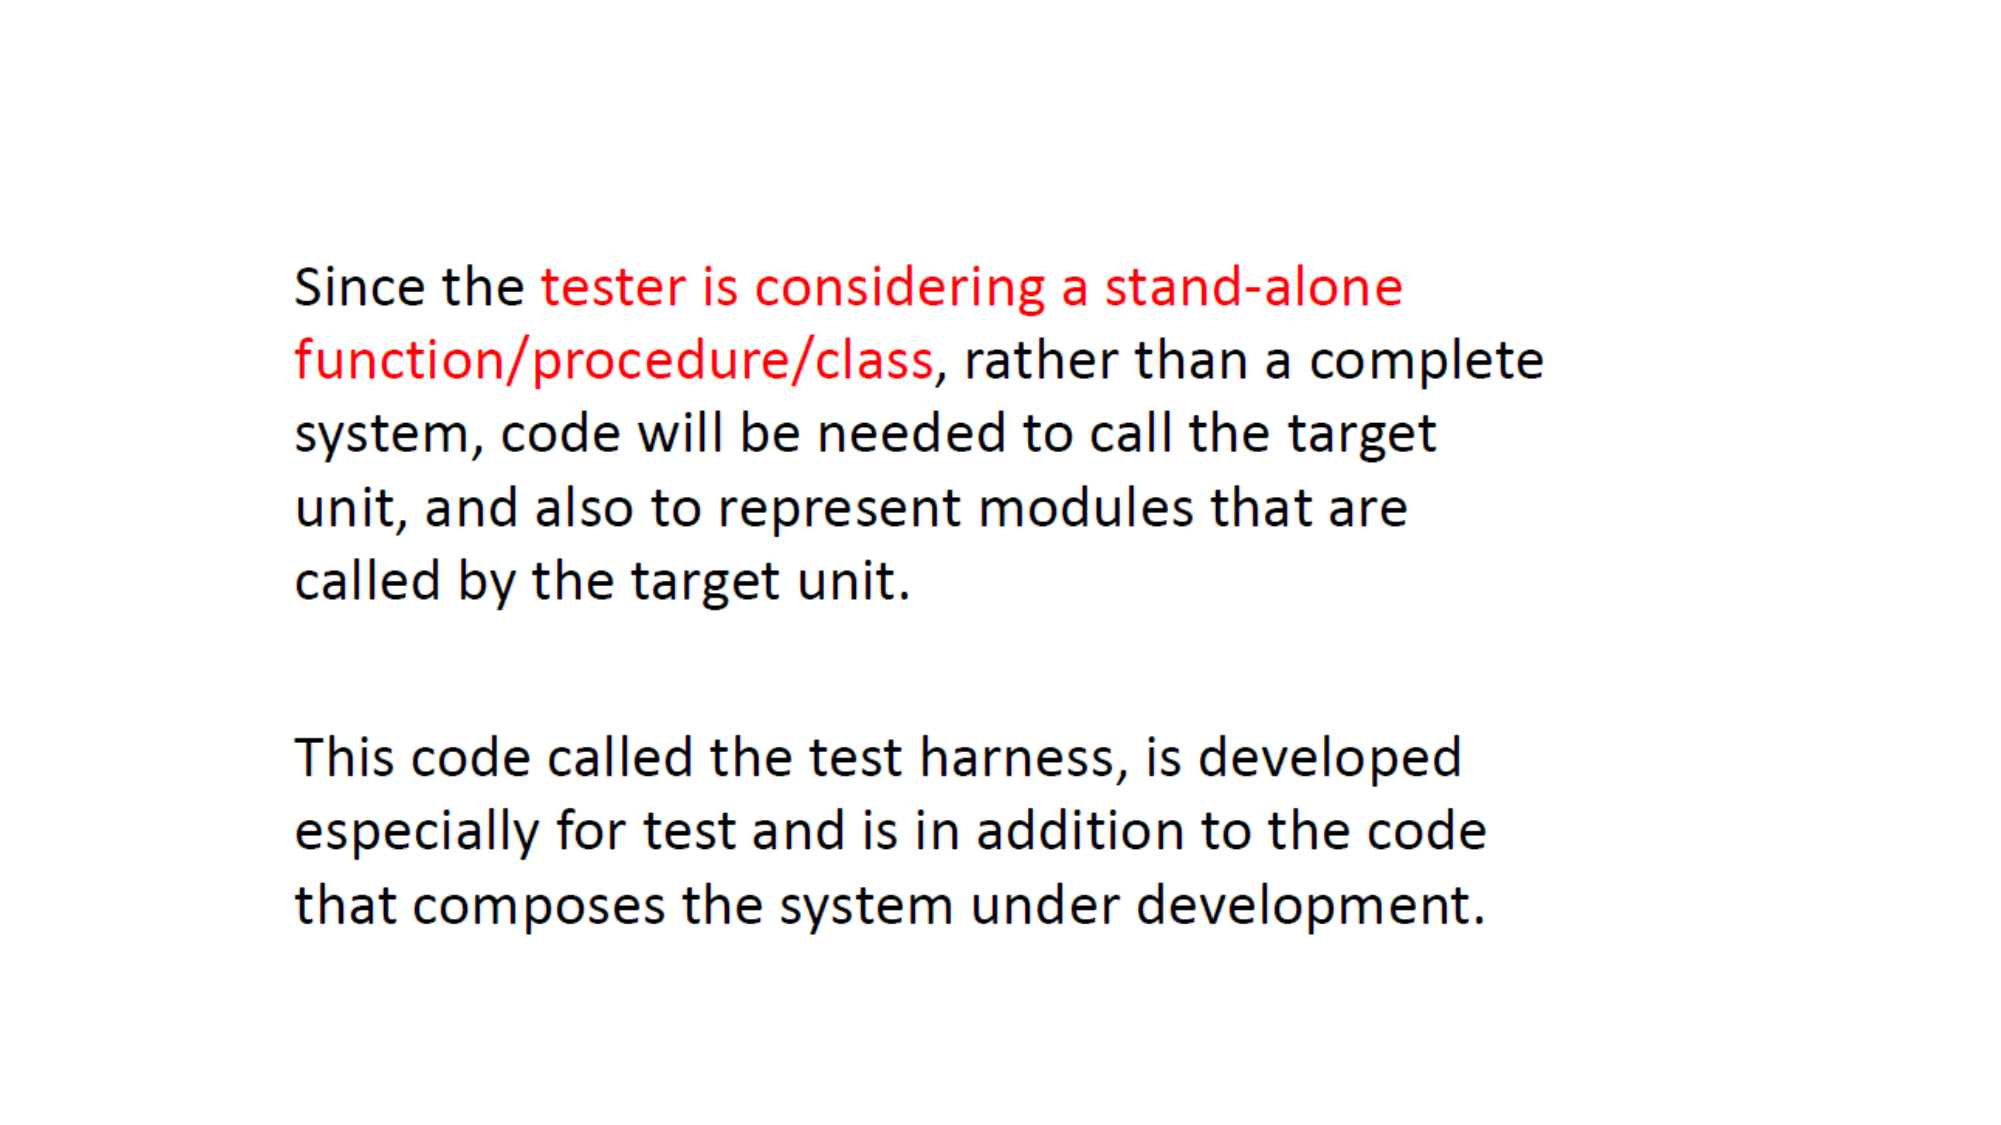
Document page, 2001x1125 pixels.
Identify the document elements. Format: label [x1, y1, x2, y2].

list [246, 225, 1605, 1014]
